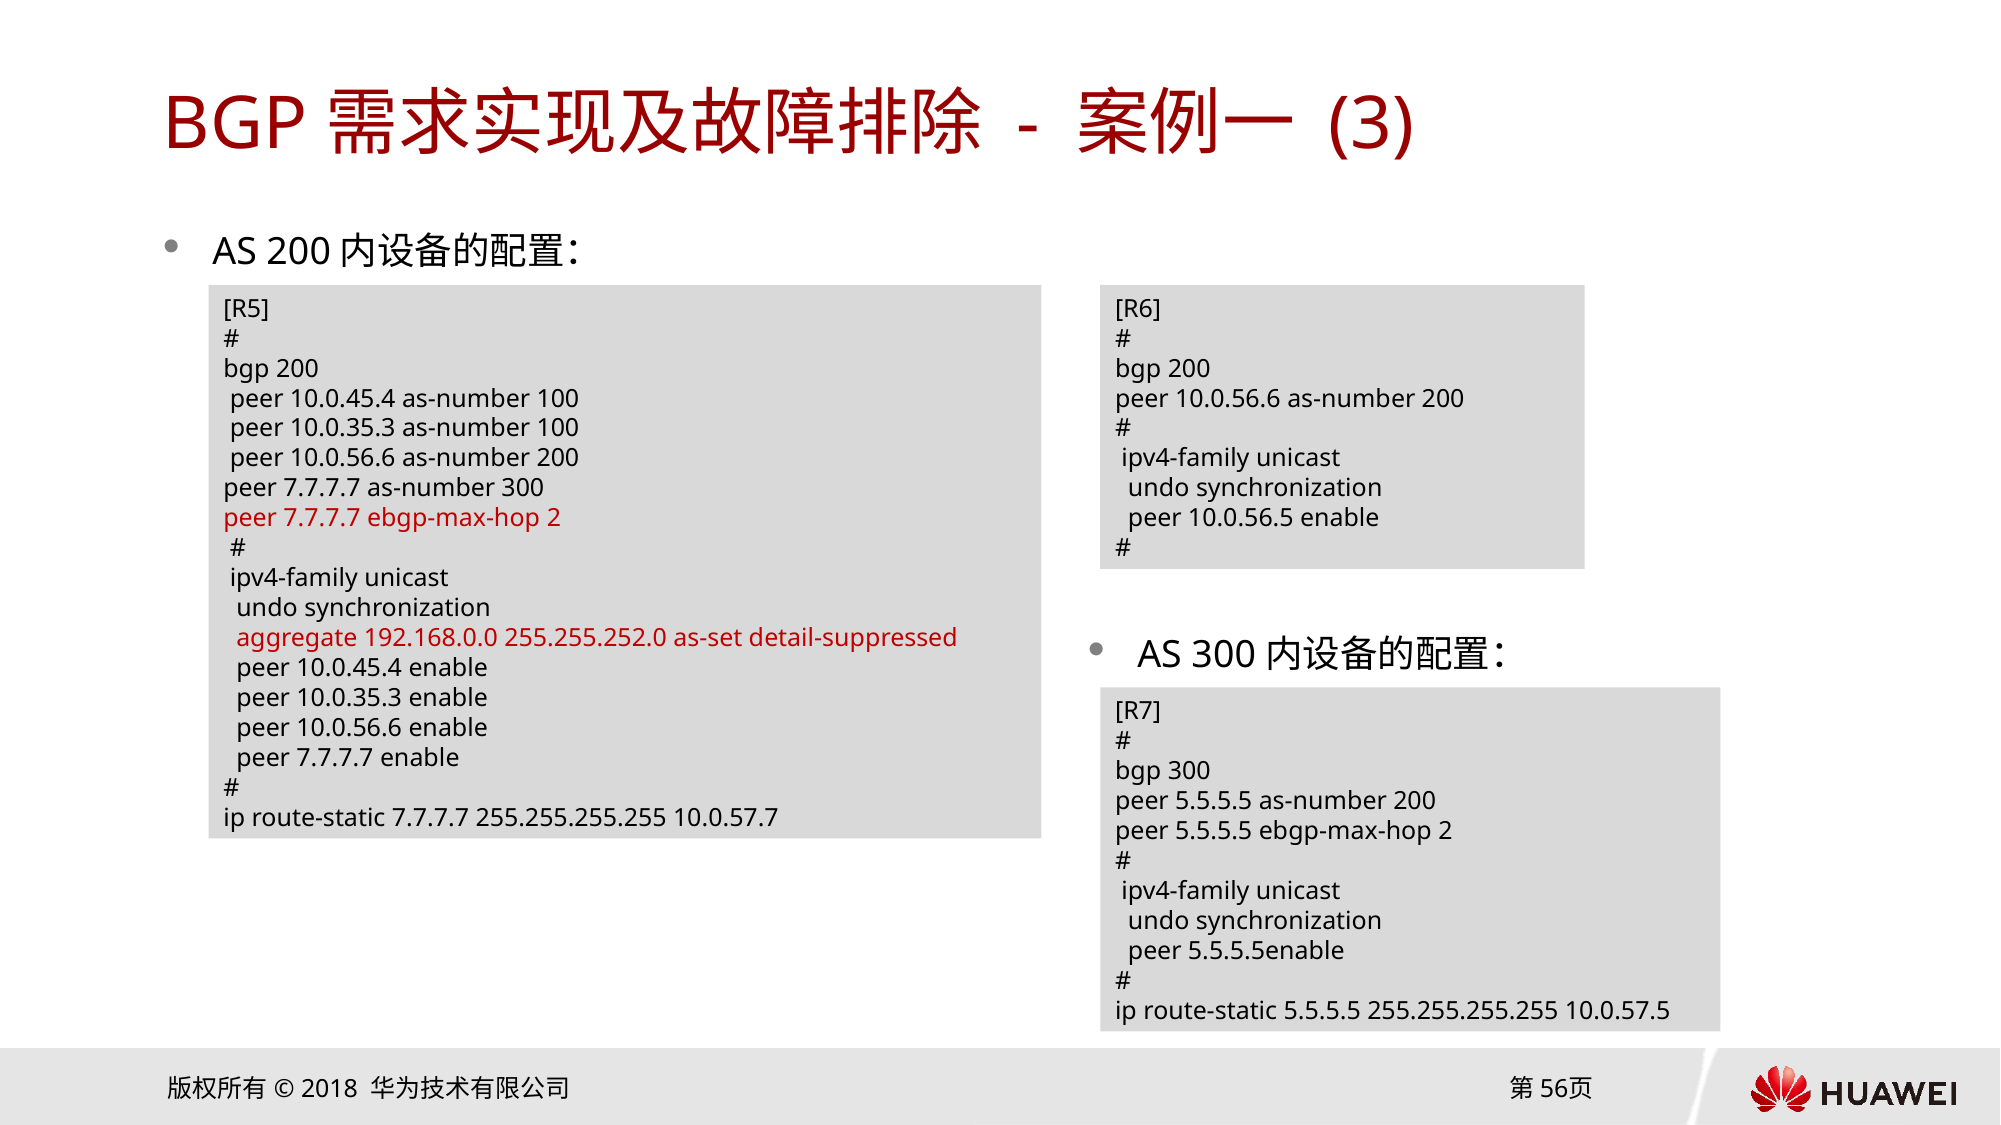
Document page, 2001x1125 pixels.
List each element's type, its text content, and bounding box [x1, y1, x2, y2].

text_box [R7] # bgp 300 peer 5.5.5.5 as-number 200 peer 5.5.5.5 ebgp-max-hop 2 # ipv4-family unicast undo synchronization peer 5.5.5.5enable # ip route-static 5.5.5.5 255.255.255.255 10.0.57.5 [1100, 687, 1721, 1032]
picture [0, 1048, 2000, 1125]
text_box [R6] # bgp 200 peer 10.0.56.6 as-number 200 # ipv4-family unicast undo synchronization peer 10.0.56.5 enable # [1100, 284, 1585, 569]
text_box [R5] # bgp 200 peer 10.0.45.4 as-number 100 peer 10.0.35.3 as-number 100 peer 10.0.56.6 as-number 200 peer 7.7.7.7 as-number 300 peer 7.7.7.7 ebgp-max-hop 2 # ipv4-family unicast undo synchronization aggregate 192.168.0.0 255.255.252.0 as-set detail-suppressed peer 10.0.45.4 enable peer 10.0.35.3 enable peer 10.0.56.6 enable peer 7.7.7.7 enable # ip route-static 7.7.7.7 255.255.255.255 10.0.57.7 [208, 284, 1042, 839]
title BGP需求实现及故障排除 - 案例一 (3) [149, 47, 1883, 191]
list AS 200内设备的配置： [149, 202, 1883, 971]
text_box AS 300内设备的配置： [1074, 605, 1882, 687]
